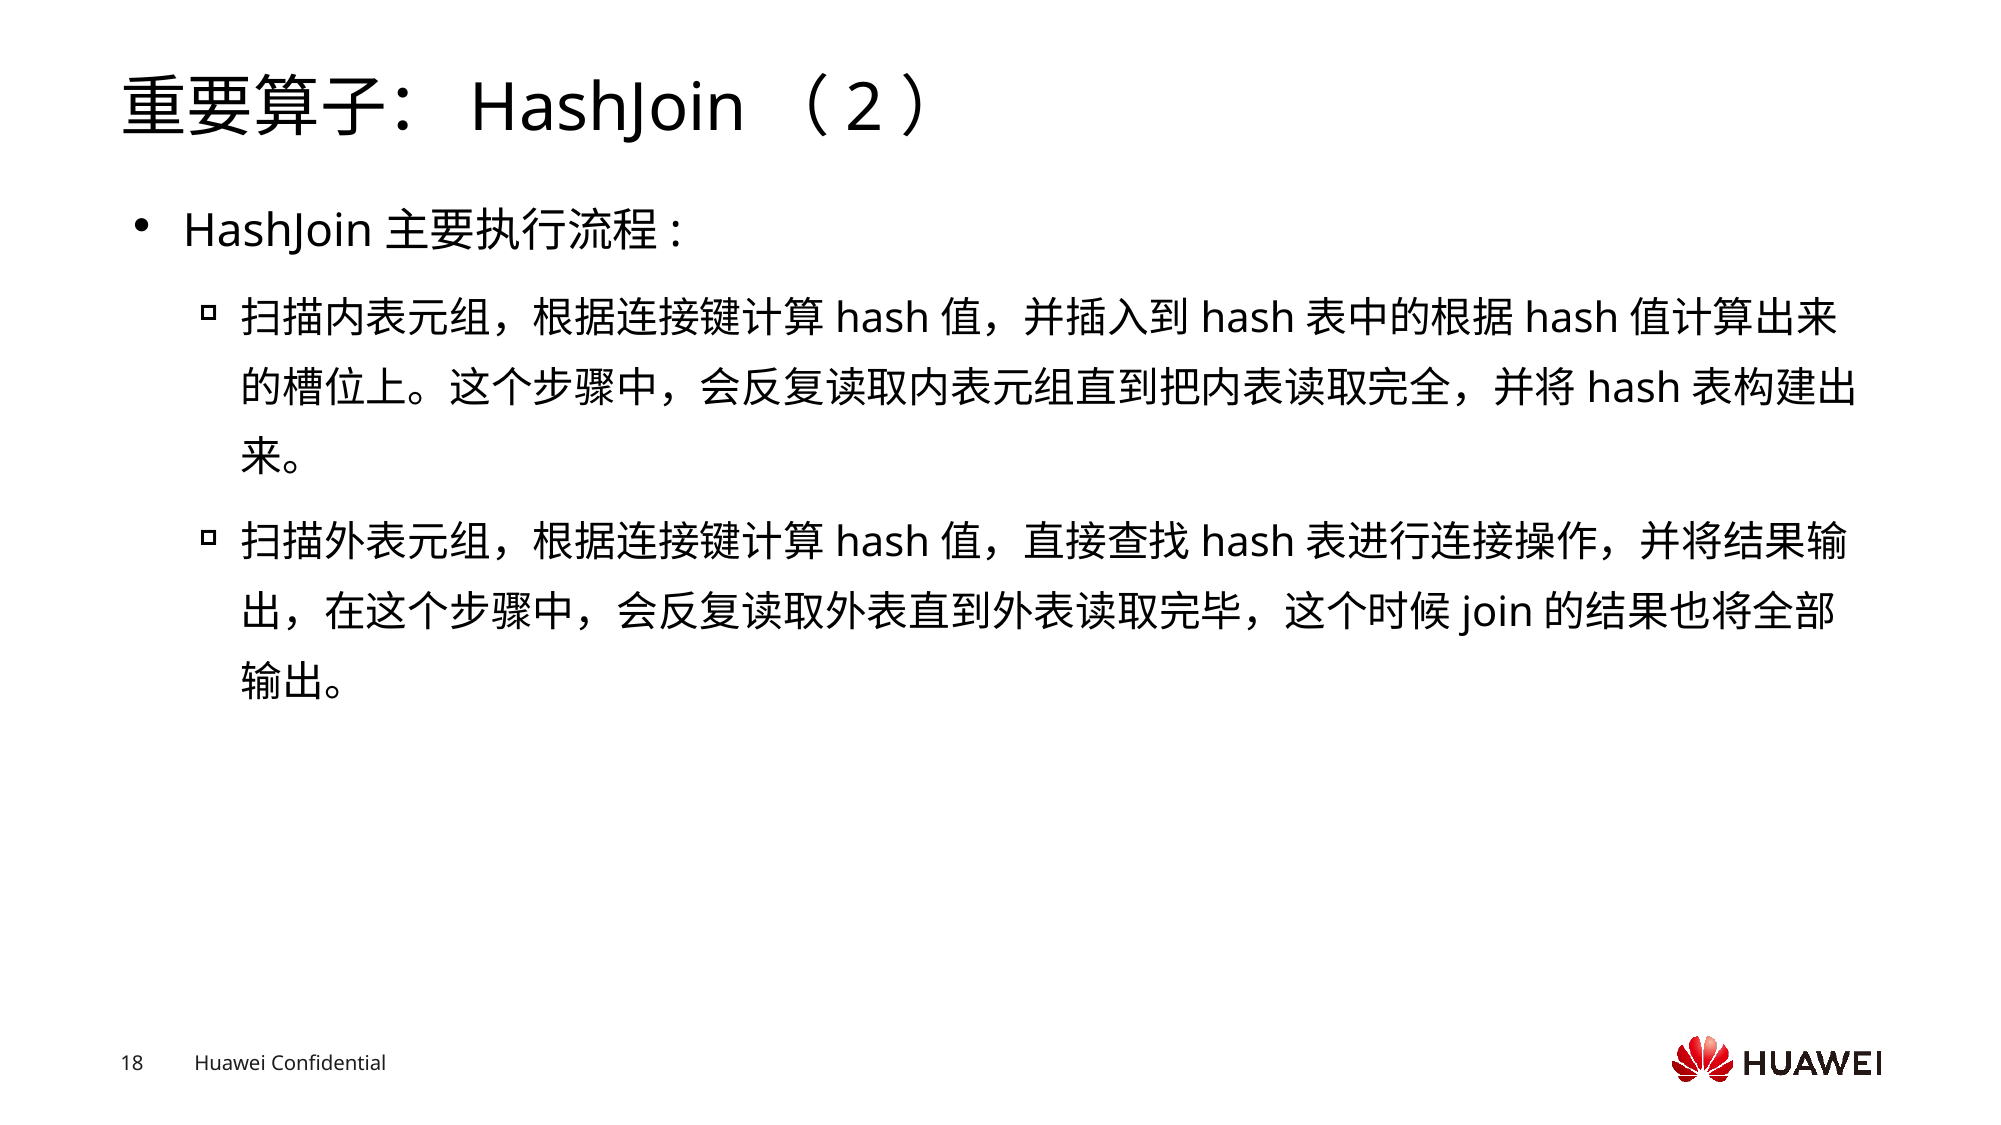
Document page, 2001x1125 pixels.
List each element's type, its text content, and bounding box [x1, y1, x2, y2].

picture [1672, 1036, 1881, 1082]
title 重要算子：HashJoin（2） [120, 73, 1880, 154]
list HashJoin主要执行流程: 扫描内表元组，根据连接键计算hash值，并插入到hash表中的根据hash值计算出来的槽位上。这个步骤中，会反复读取内表元组直到把内表读取完全，并将hash表构建出来。 扫描外表元组，根据连接键计算hash值，直接查找hash表进行连接操作，并将结果输出，在这个步骤中，会反复读取外表直到外表读取完毕，这个时候join的结果也将全部输出。 [119, 171, 1881, 973]
